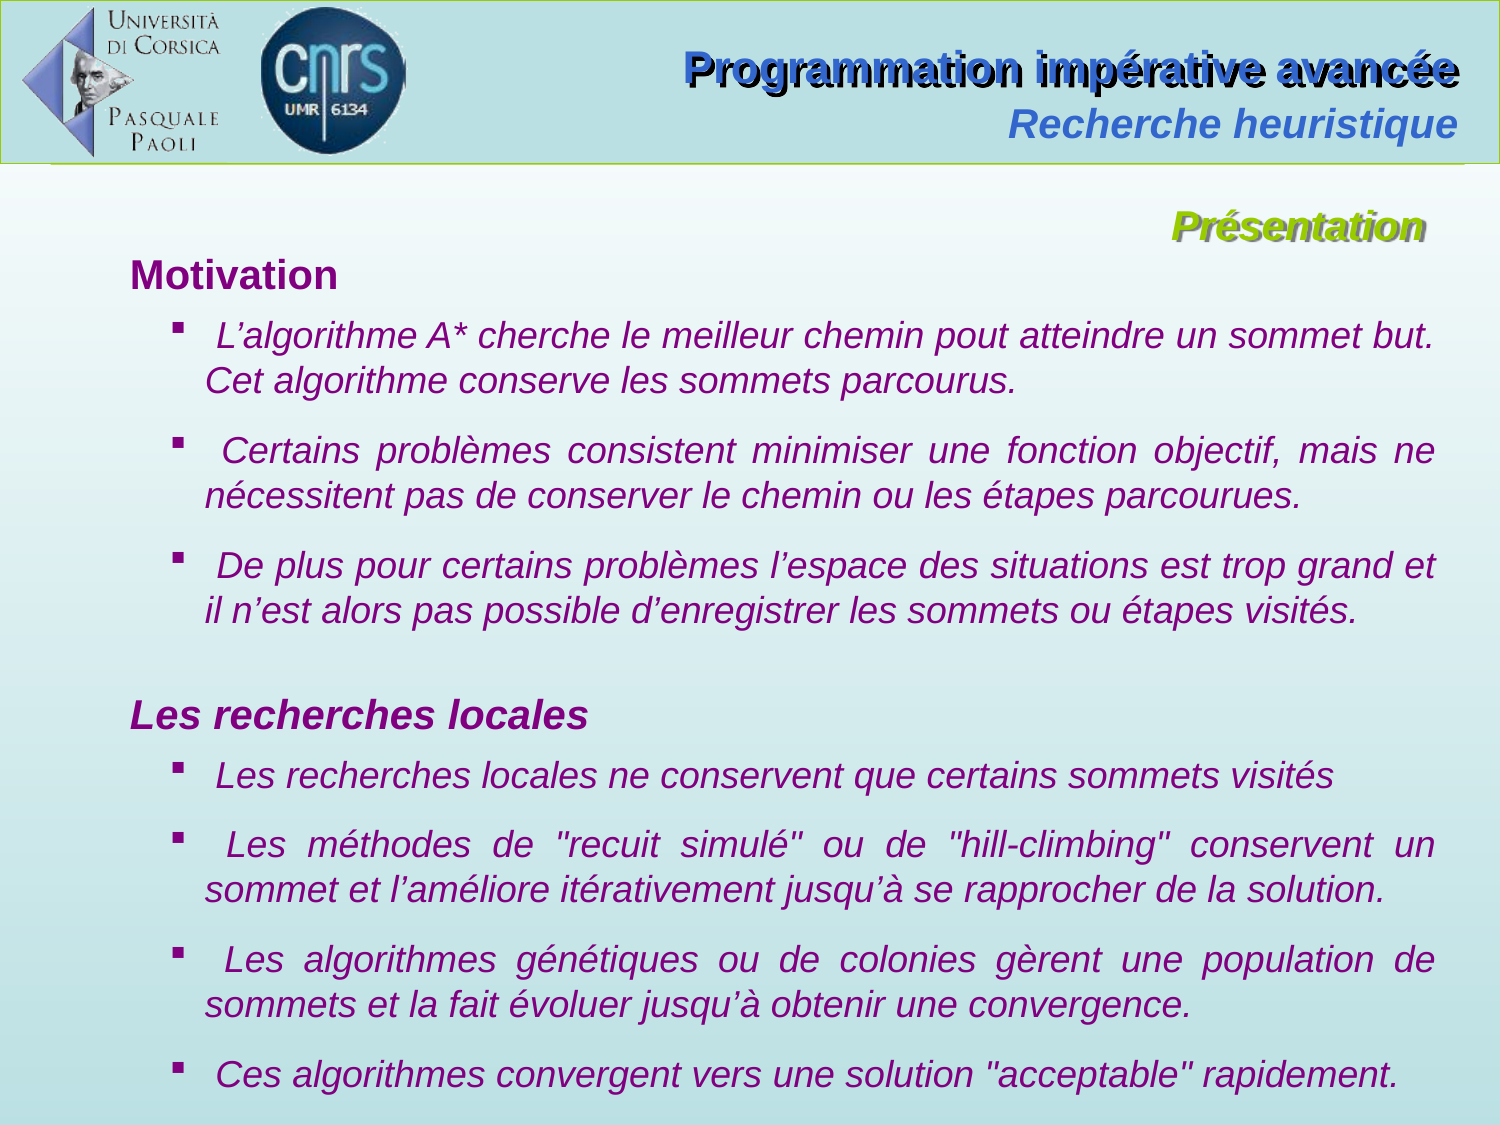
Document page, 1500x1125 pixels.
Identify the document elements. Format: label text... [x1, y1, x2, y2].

picture [21, 5, 221, 159]
picture [261, 7, 408, 157]
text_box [50, 163, 1465, 1112]
text_box [0, 0, 1500, 164]
text_box Programmation impérative avancée [667, 29, 1472, 100]
text_box Recherche heuristique [993, 89, 1473, 155]
